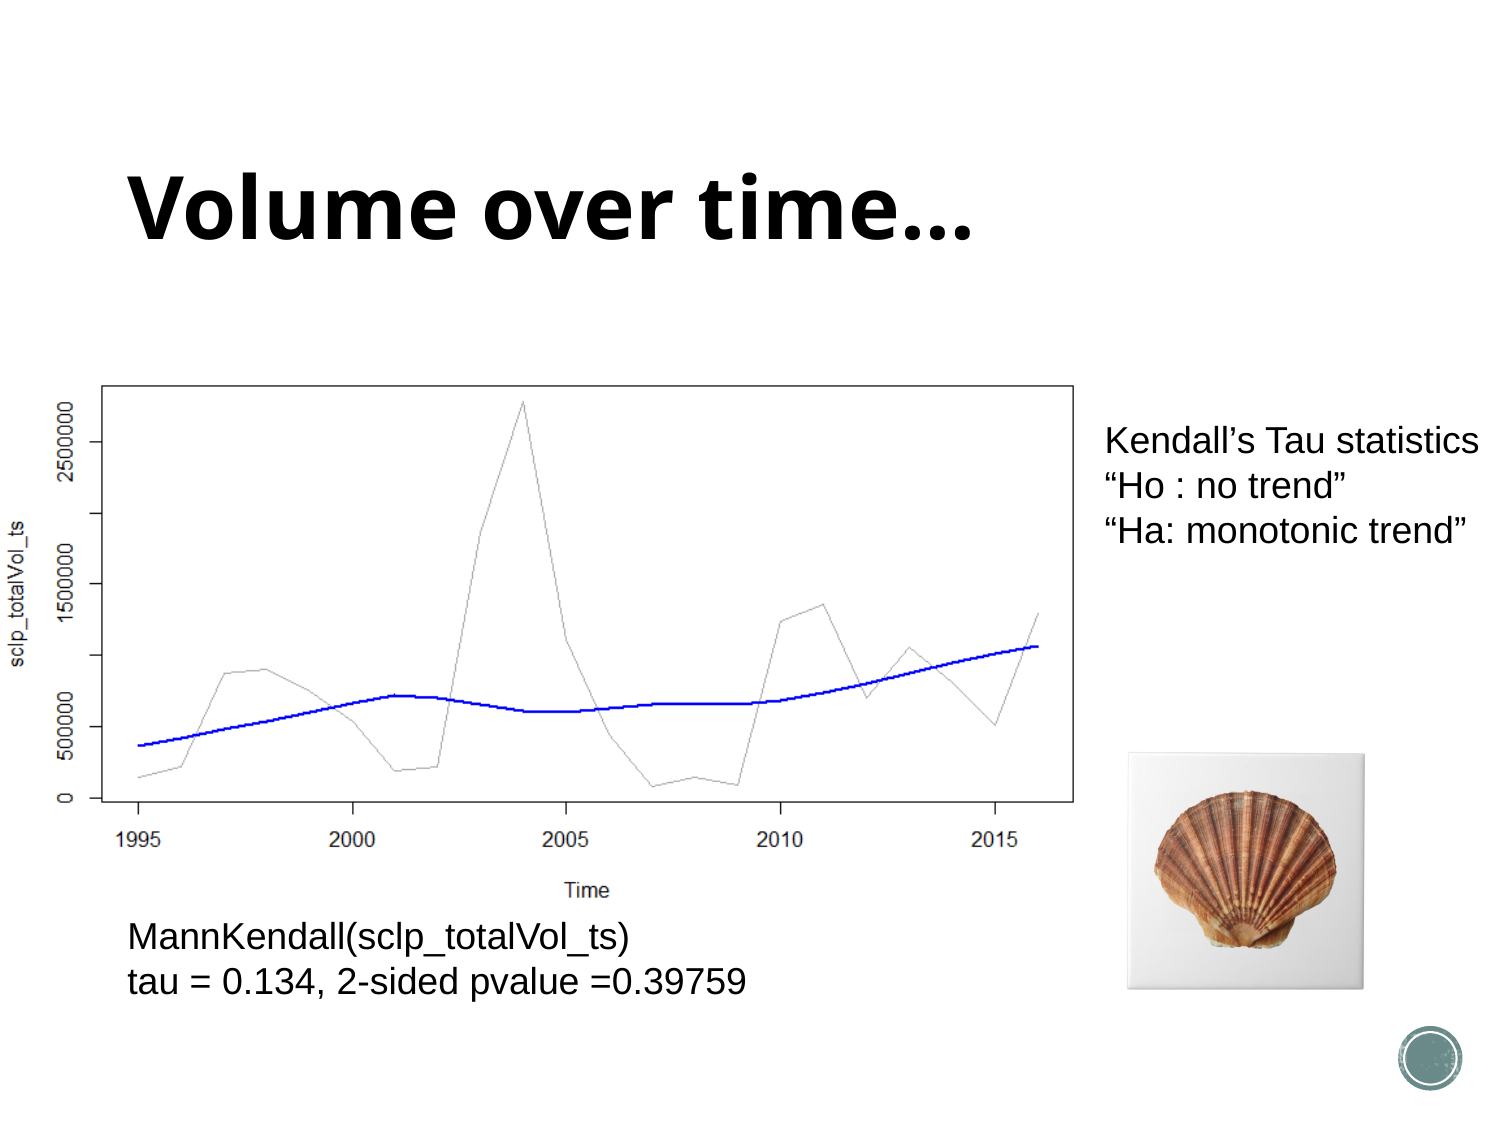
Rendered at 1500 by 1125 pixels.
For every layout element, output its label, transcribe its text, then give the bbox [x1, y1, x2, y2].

title Volume over time… [112, 79, 1388, 344]
text_box Kendall’s Tau statistics “Ho : no trend” “Ha: monotonic trend” [1126, 408, 1500, 559]
picture [0, 284, 1388, 1014]
text_box MannKendall(sclp_totalVol_ts) tau = 0.134, 2-sided pvalue =0.39759 [112, 930, 863, 1010]
